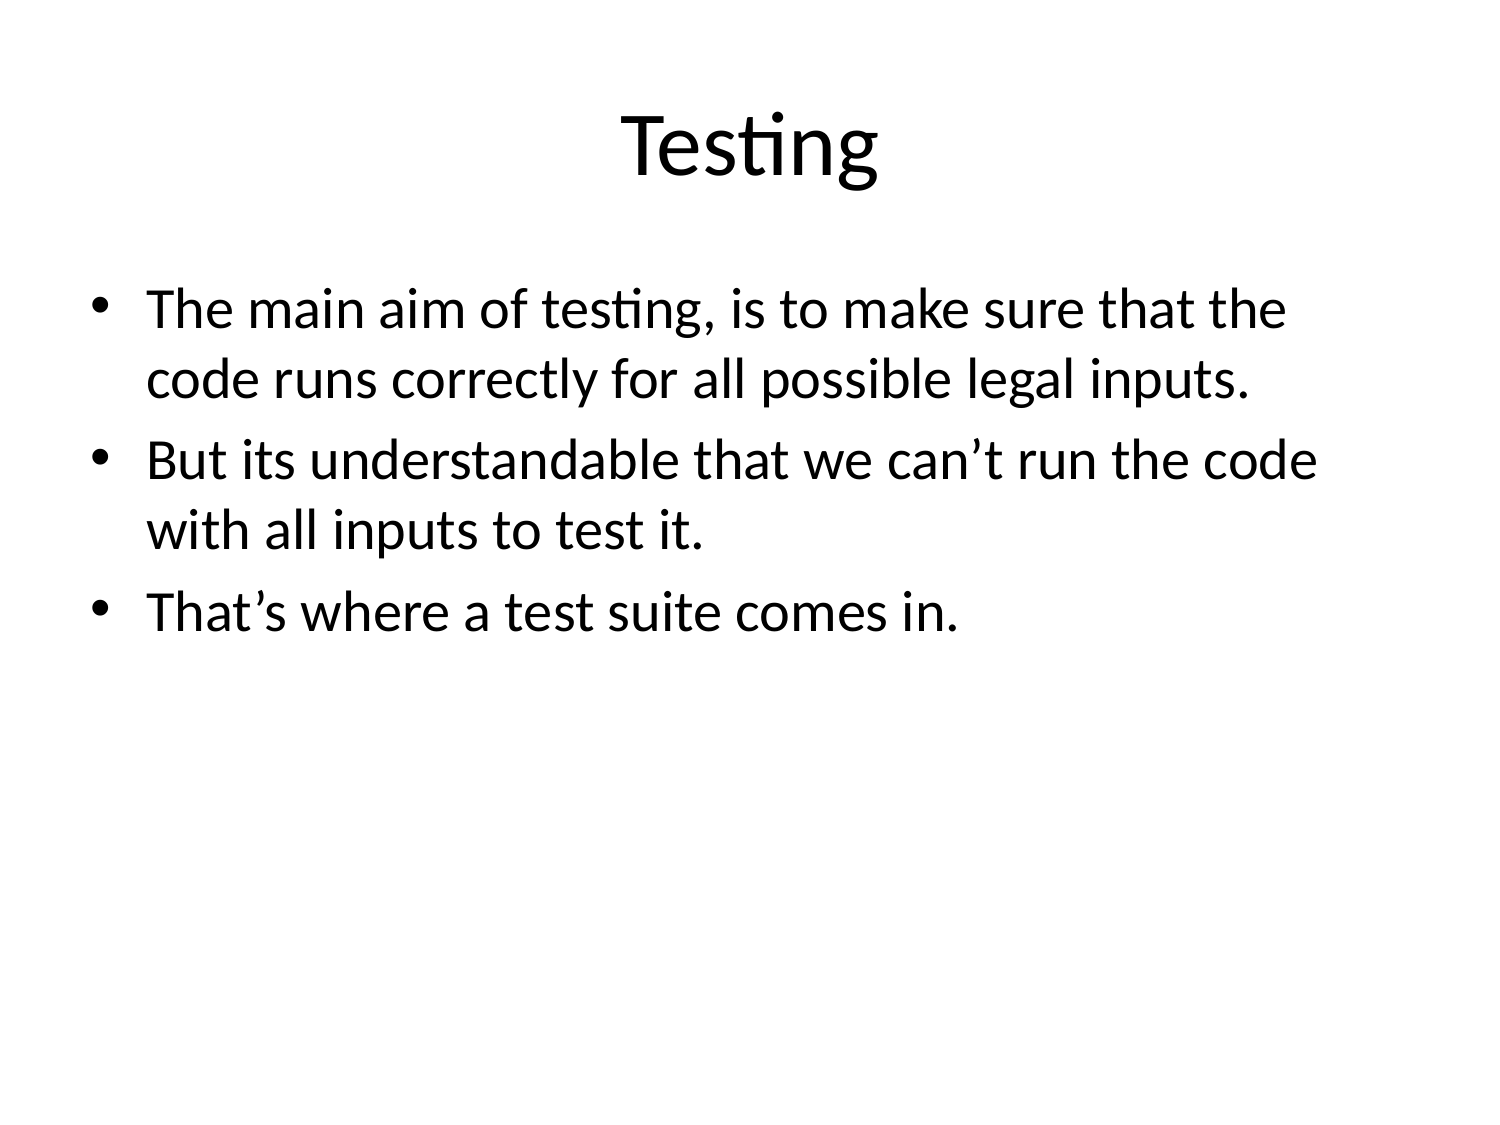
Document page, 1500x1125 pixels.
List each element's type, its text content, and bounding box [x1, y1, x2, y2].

title Testing [75, 45, 1425, 233]
list The main aim of testing, is to make sure that the code runs correctly for all possible legal inputs. But its understandable that we can’t run the code with all inputs to test it. That’s where a test suite comes in. [75, 262, 1425, 1005]
